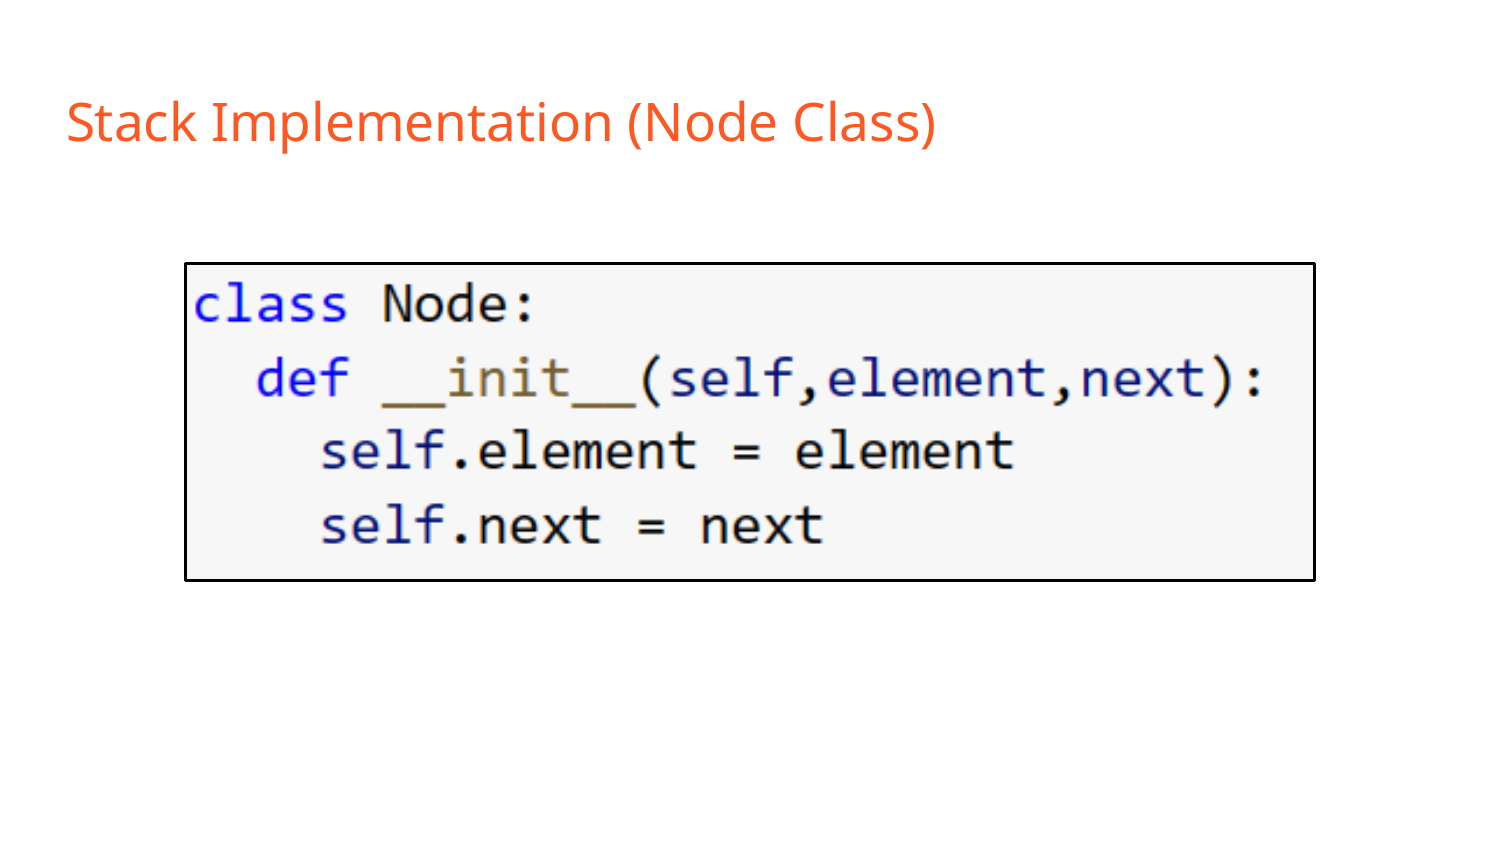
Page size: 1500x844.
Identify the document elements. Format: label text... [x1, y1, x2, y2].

title Stack Implementation (Node Class) [51, 72, 1449, 167]
picture [186, 264, 1314, 580]
